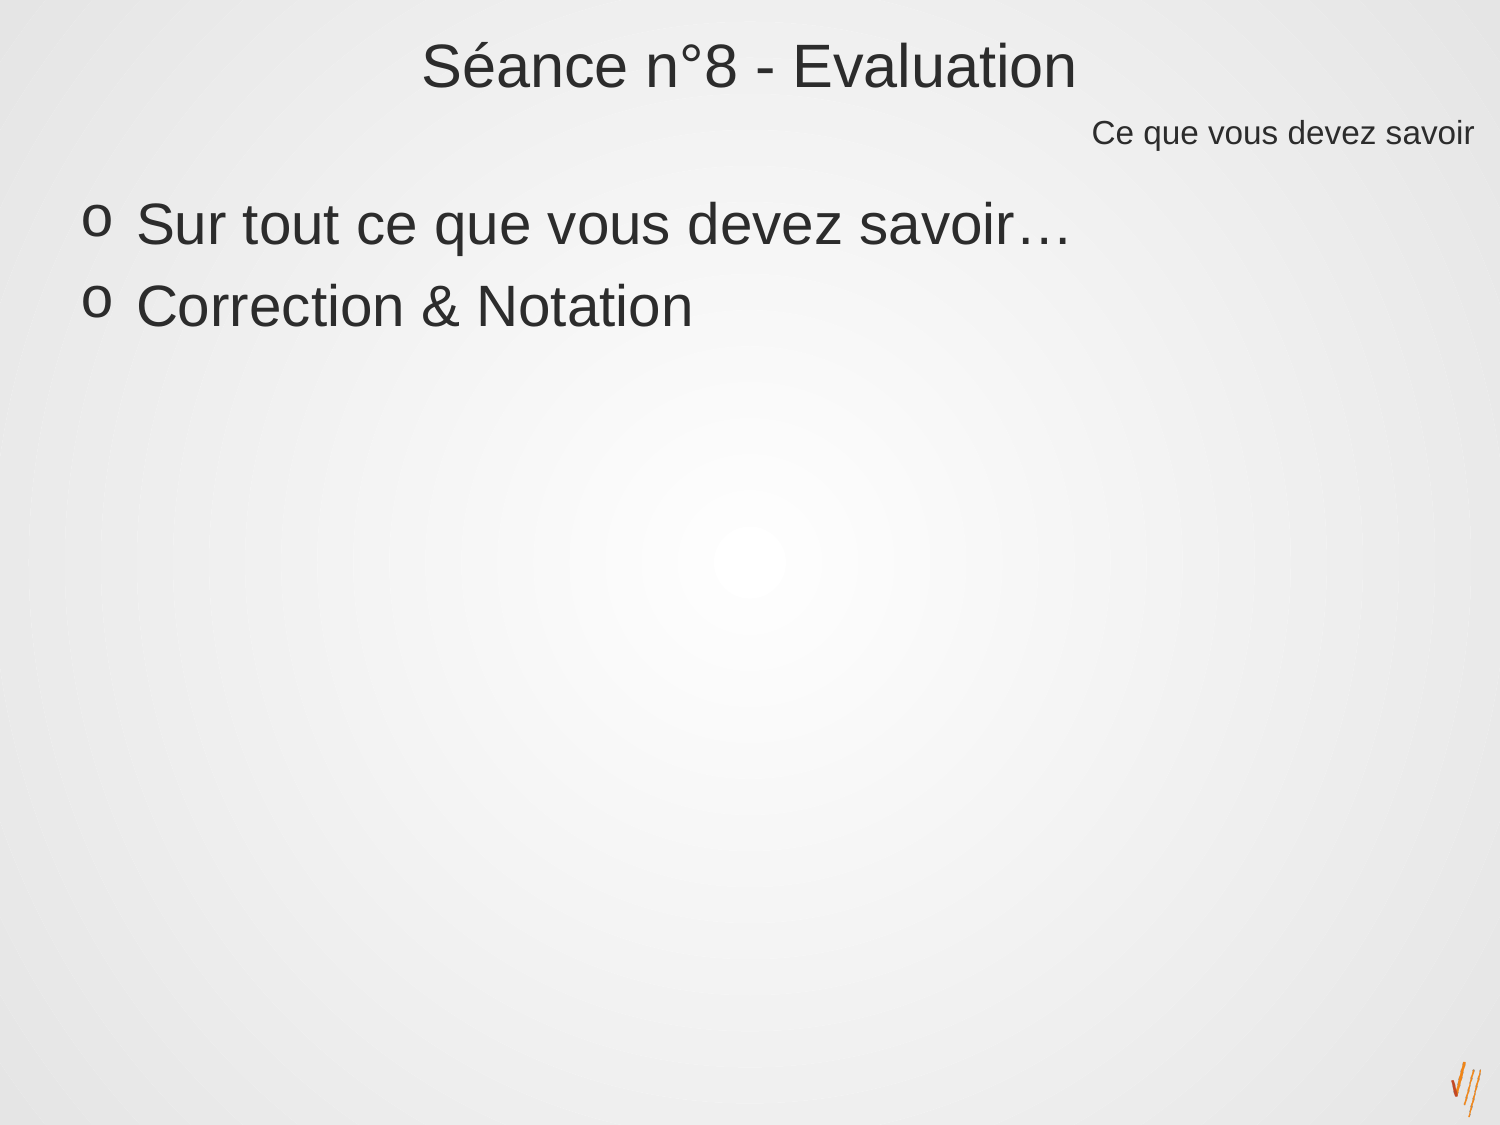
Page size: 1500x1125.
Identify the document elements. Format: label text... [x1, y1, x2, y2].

list Sur tout ce que vous devez savoir… Correction & Notation [64, 178, 1447, 1047]
picture [1435, 1058, 1498, 1121]
title Séance n°8 - Evaluation [64, 19, 1436, 108]
